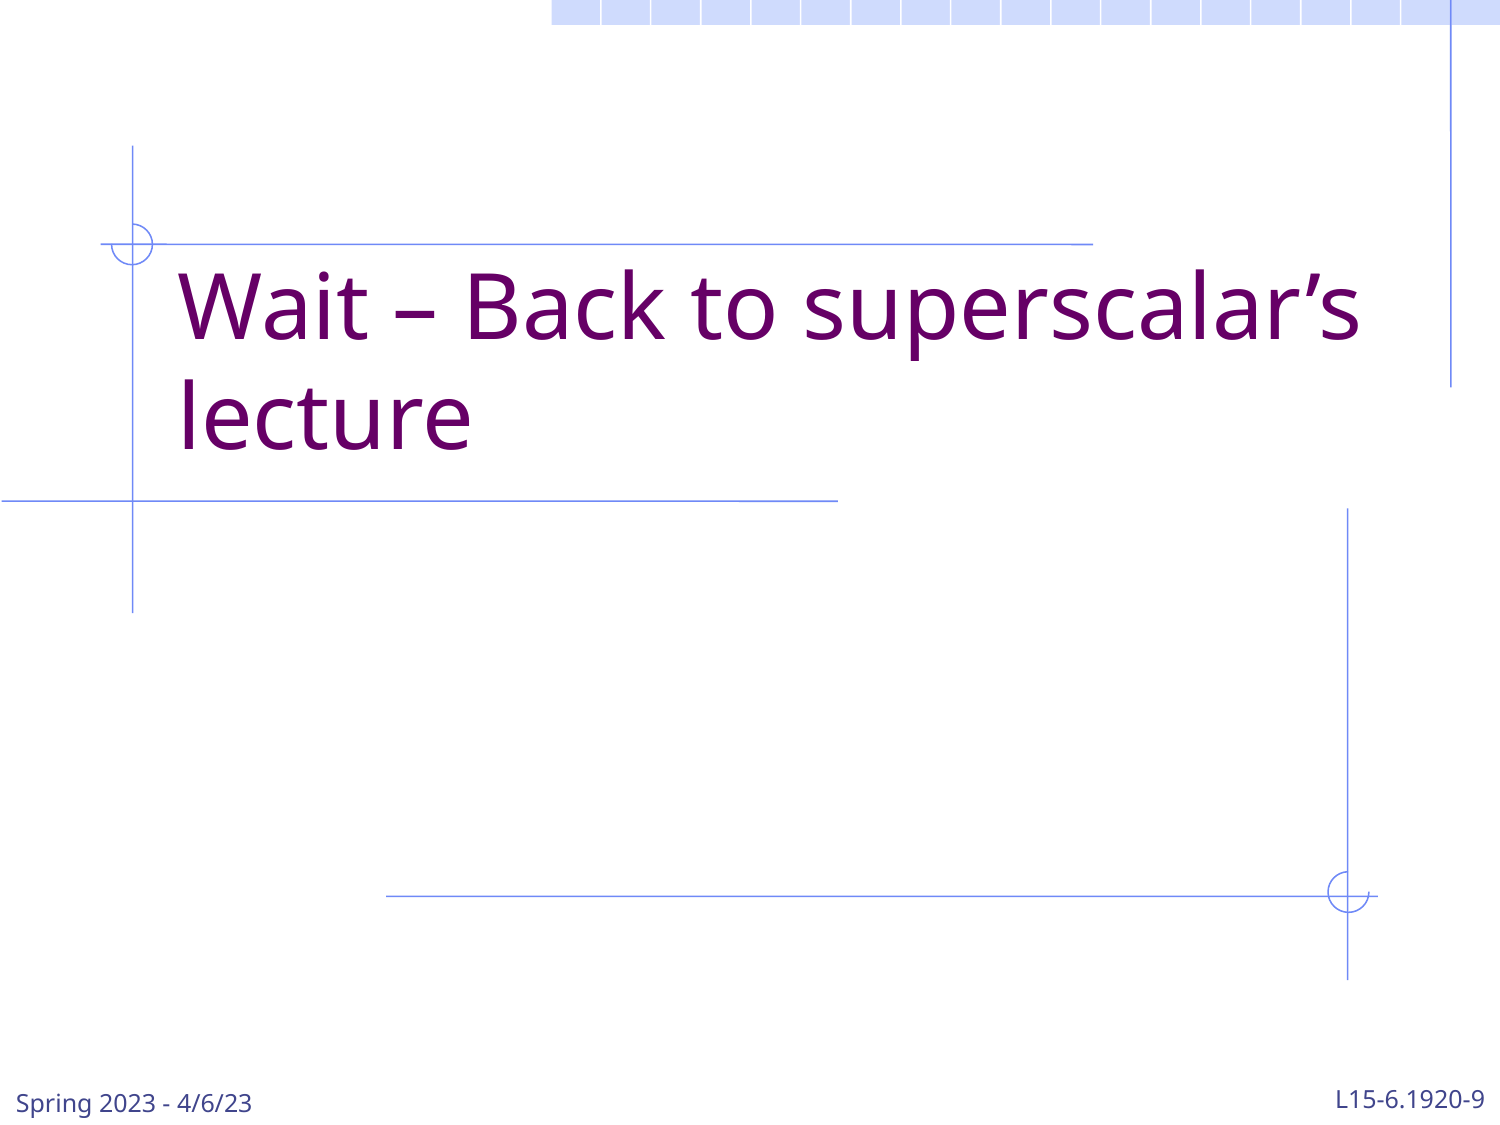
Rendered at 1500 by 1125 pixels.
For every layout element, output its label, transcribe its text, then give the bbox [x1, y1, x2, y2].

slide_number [1187, 1049, 1500, 1125]
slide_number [0, 1049, 314, 1125]
title Wait – Back to superscalar’s lecture [162, 287, 1438, 476]
